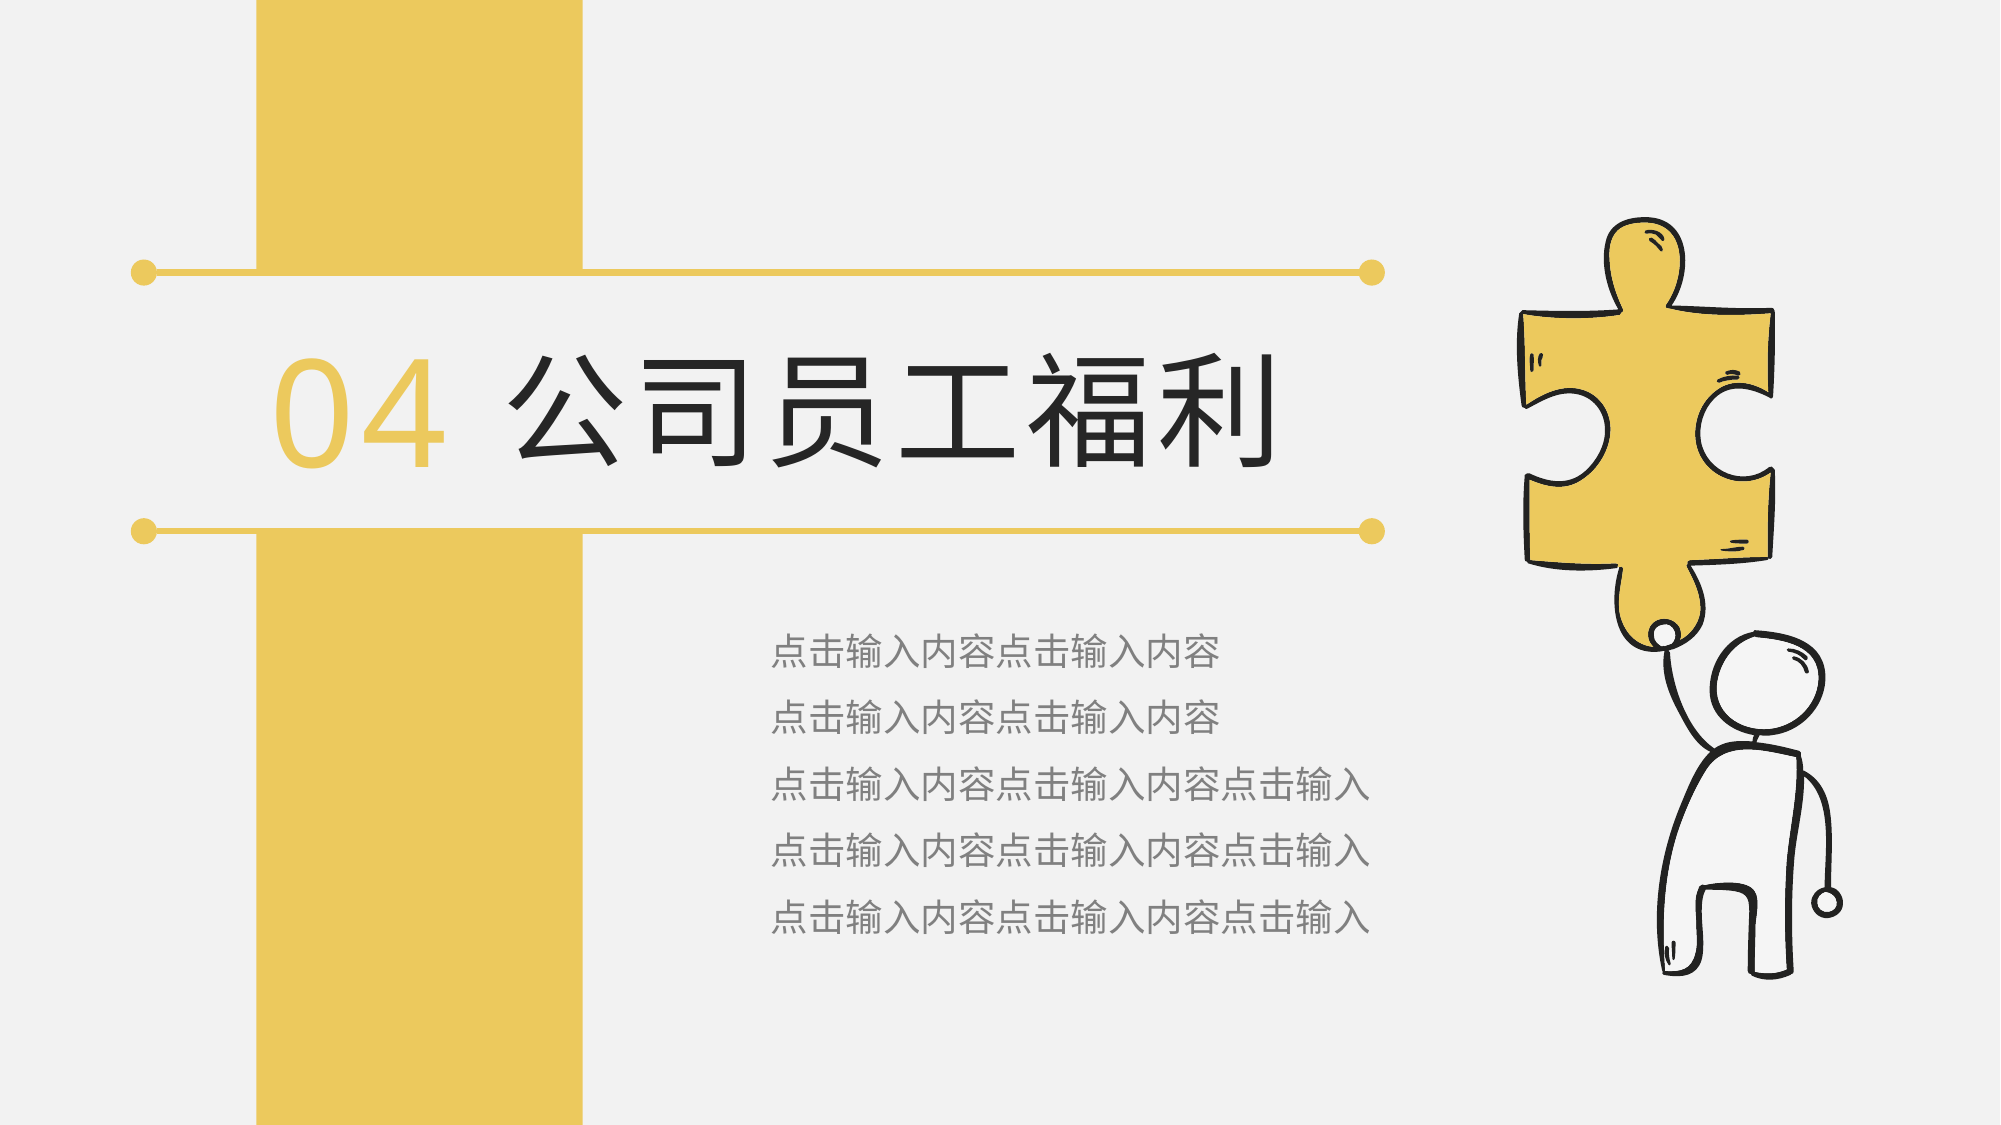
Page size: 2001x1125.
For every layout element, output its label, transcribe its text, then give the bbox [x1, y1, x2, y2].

text_box [1358, 517, 1386, 546]
text_box [129, 517, 158, 546]
text_box [255, 532, 584, 1125]
text_box [1358, 258, 1386, 287]
picture [1516, 216, 1843, 981]
text_box [129, 258, 158, 287]
text_box 点击输入内容点击输入内容 点击输入内容点击输入内容 点击输入内容点击输入内容点击输入 点击输入内容点击输入内容点击输入 点击输入内容点击输入内容点击输入 [755, 598, 1386, 947]
text_box 公司员工福利 [487, 325, 1299, 490]
text_box [255, 0, 584, 271]
text_box 04 [254, 309, 463, 505]
